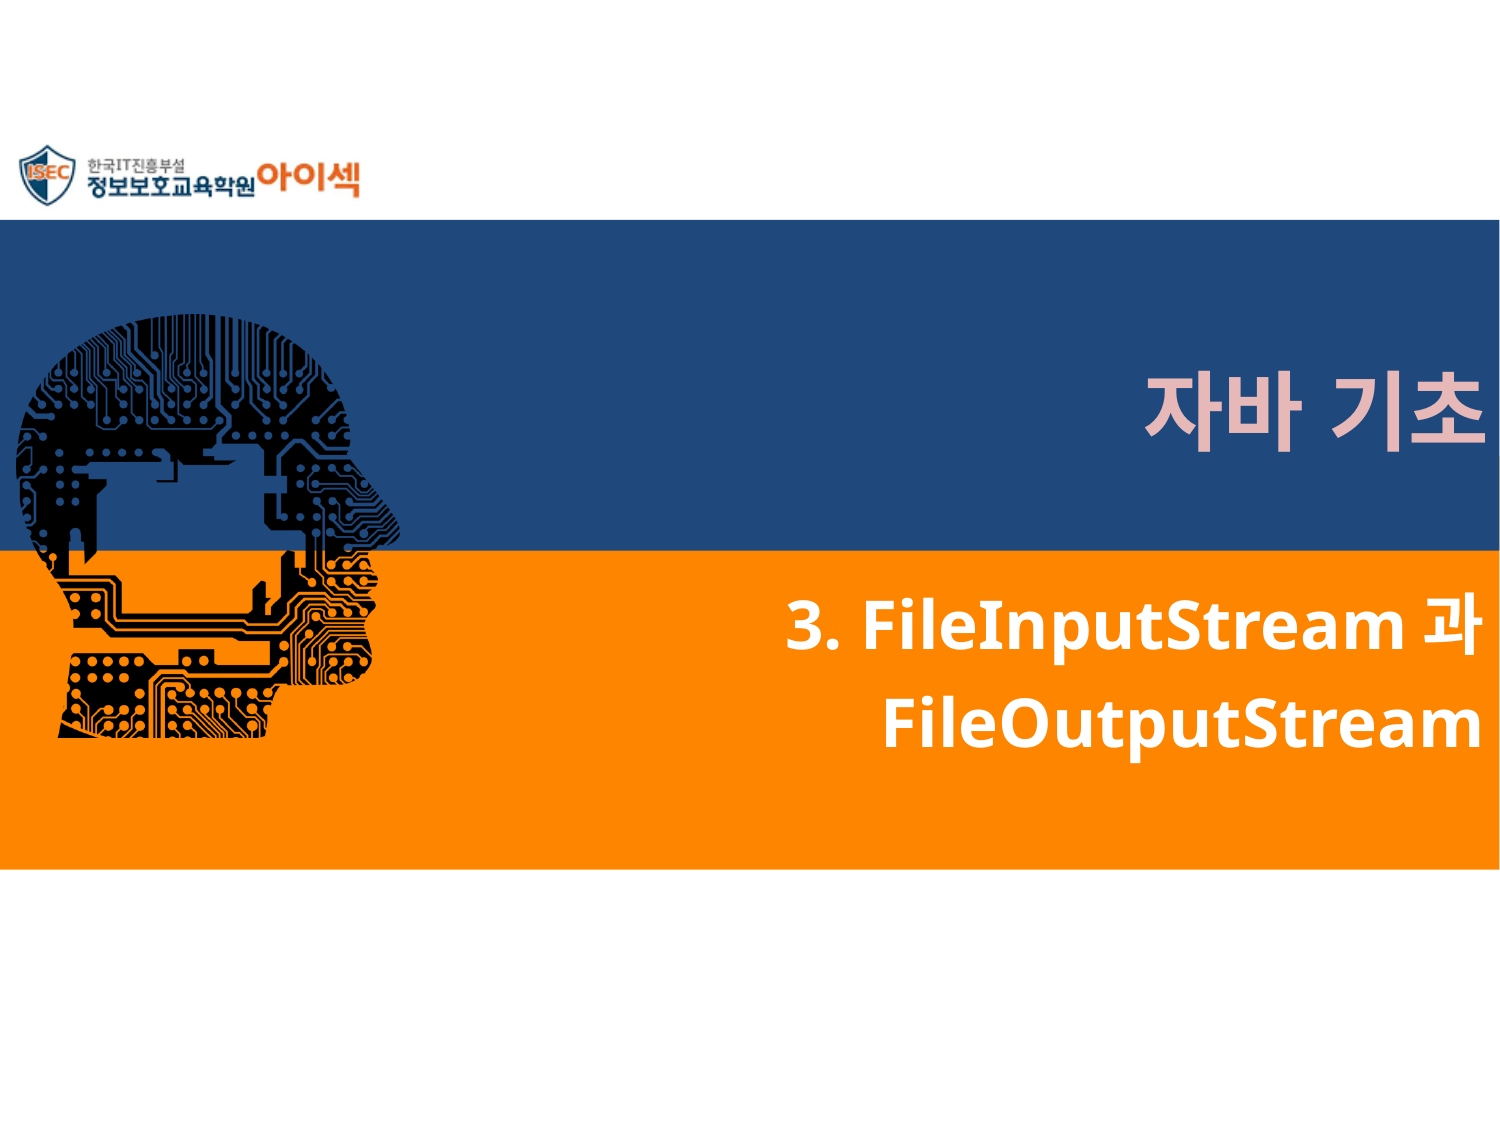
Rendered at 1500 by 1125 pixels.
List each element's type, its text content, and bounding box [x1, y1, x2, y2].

picture [0, 28, 400, 219]
subtitle 자바 기초 [454, 349, 1500, 551]
title 3. FileInputStream과 FileOutputStream [0, 562, 1500, 776]
picture [16, 314, 400, 562]
